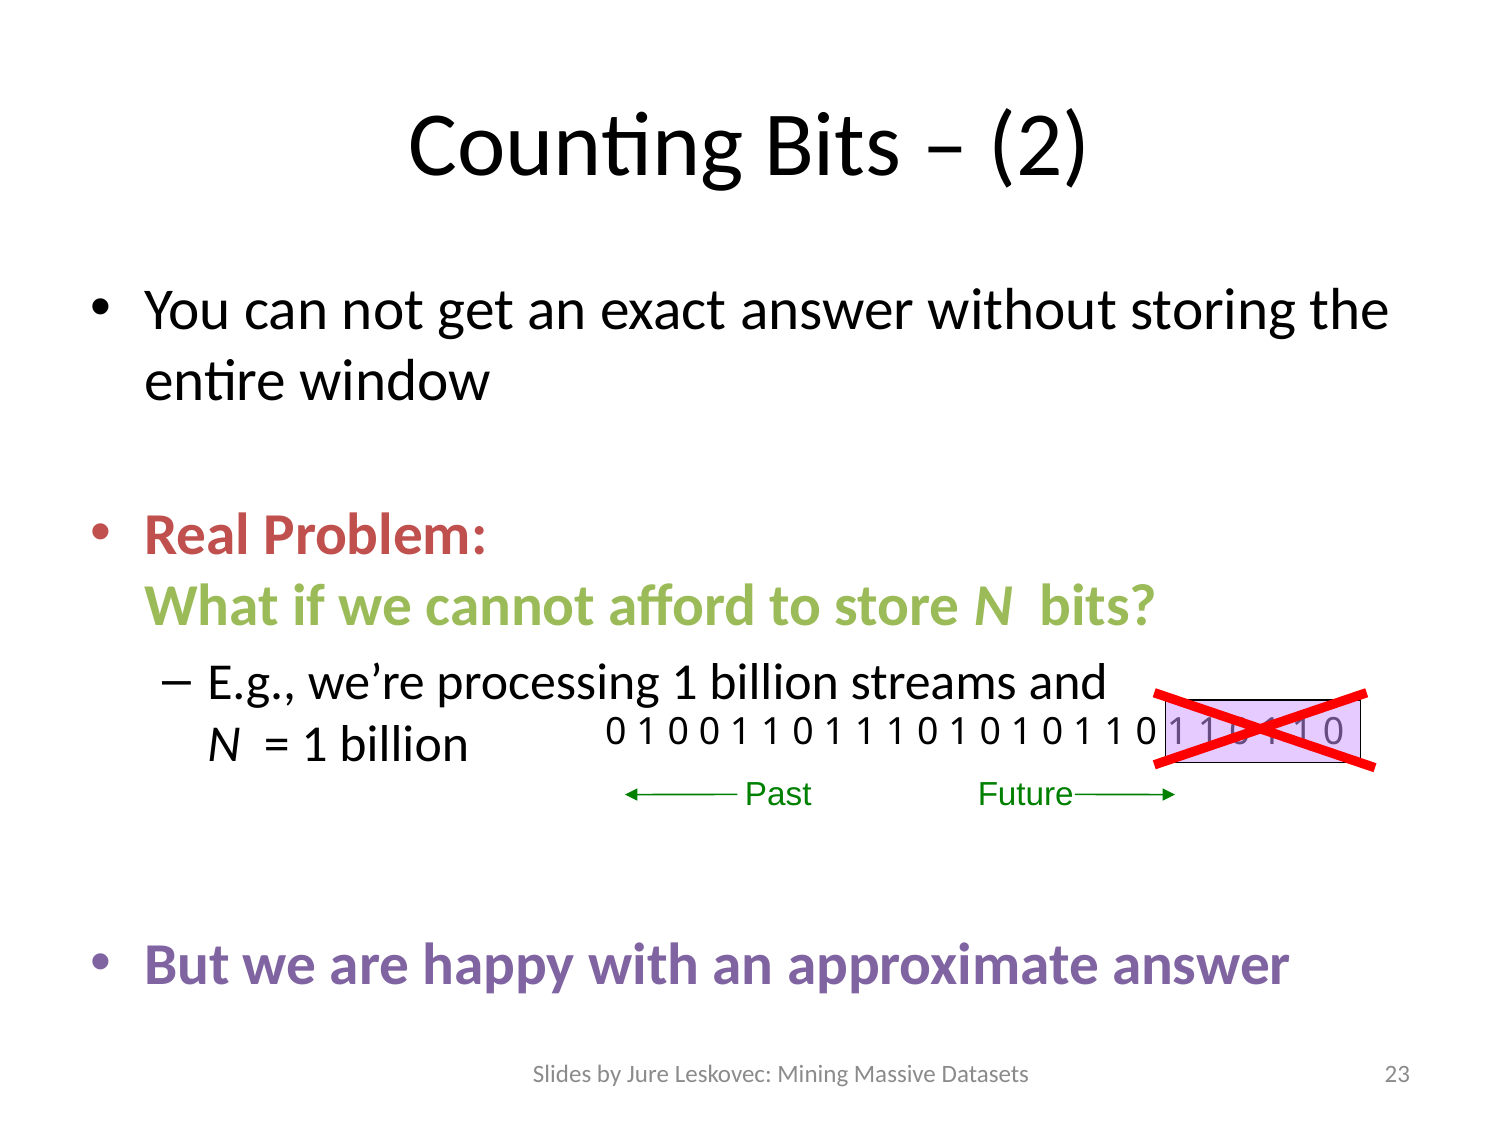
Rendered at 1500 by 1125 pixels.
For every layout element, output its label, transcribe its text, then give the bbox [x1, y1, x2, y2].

text_box [624, 788, 738, 801]
list You can not get an exact answer without storing the entire window Real Problem: What if we cannot afford to store N bits? E.g., we’re processing 1 billion streams and N = 1 billion But we are happy with an approximate answer [75, 262, 1425, 1005]
slide_number 23 [1074, 1042, 1425, 1103]
text_box [1074, 788, 1175, 801]
footer Slides by Jure Leskovec: Mining Massive Datasets [512, 1042, 1050, 1103]
text_box 0 1 0 0 1 1 0 1 1 1 0 1 0 1 0 1 1 0 1 1 0 1 1 0 [590, 699, 1147, 760]
title Counting Bits – (2) [75, 45, 1425, 233]
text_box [1153, 692, 1376, 768]
text_box Past Future [730, 764, 1090, 820]
